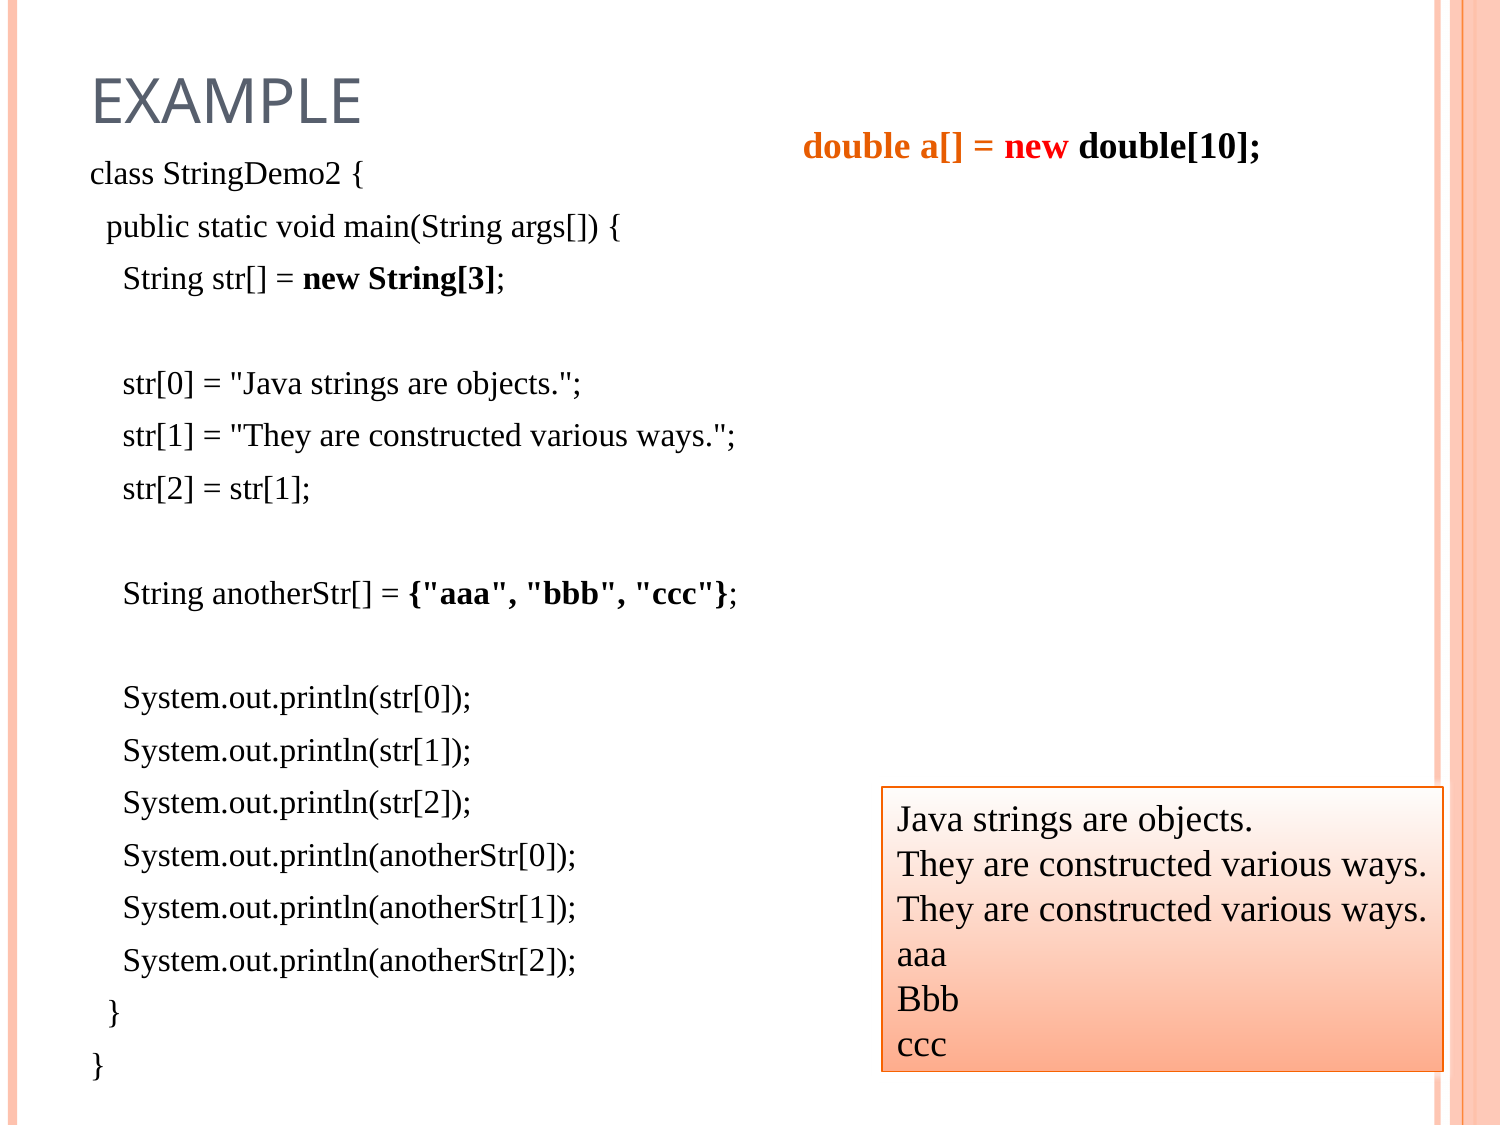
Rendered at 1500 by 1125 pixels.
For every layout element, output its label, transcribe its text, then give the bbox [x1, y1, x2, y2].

list class StringDemo2 { public static void main(String args[]) { String str[] = new String[3]; str[0] = "Java strings are objects."; str[1] = "They are constructed various ways."; str[2] = str[1]; String anotherStr[] = {"aaa", "bbb", "ccc"}; System.out.println(str[0]); System.out.println(str[1]); System.out.println(str[2]); System.out.println(anotherStr[0]); System.out.println(anotherStr[1]); System.out.println(anotherStr[2]); } } [75, 143, 1365, 906]
text_box double a[] = new double[10]; [787, 113, 1277, 174]
text_box Java strings are objects. They are constructed various ways. They are constructed various ways. aaa Bbb ccc [881, 786, 1444, 1072]
title Example [75, 45, 1300, 144]
